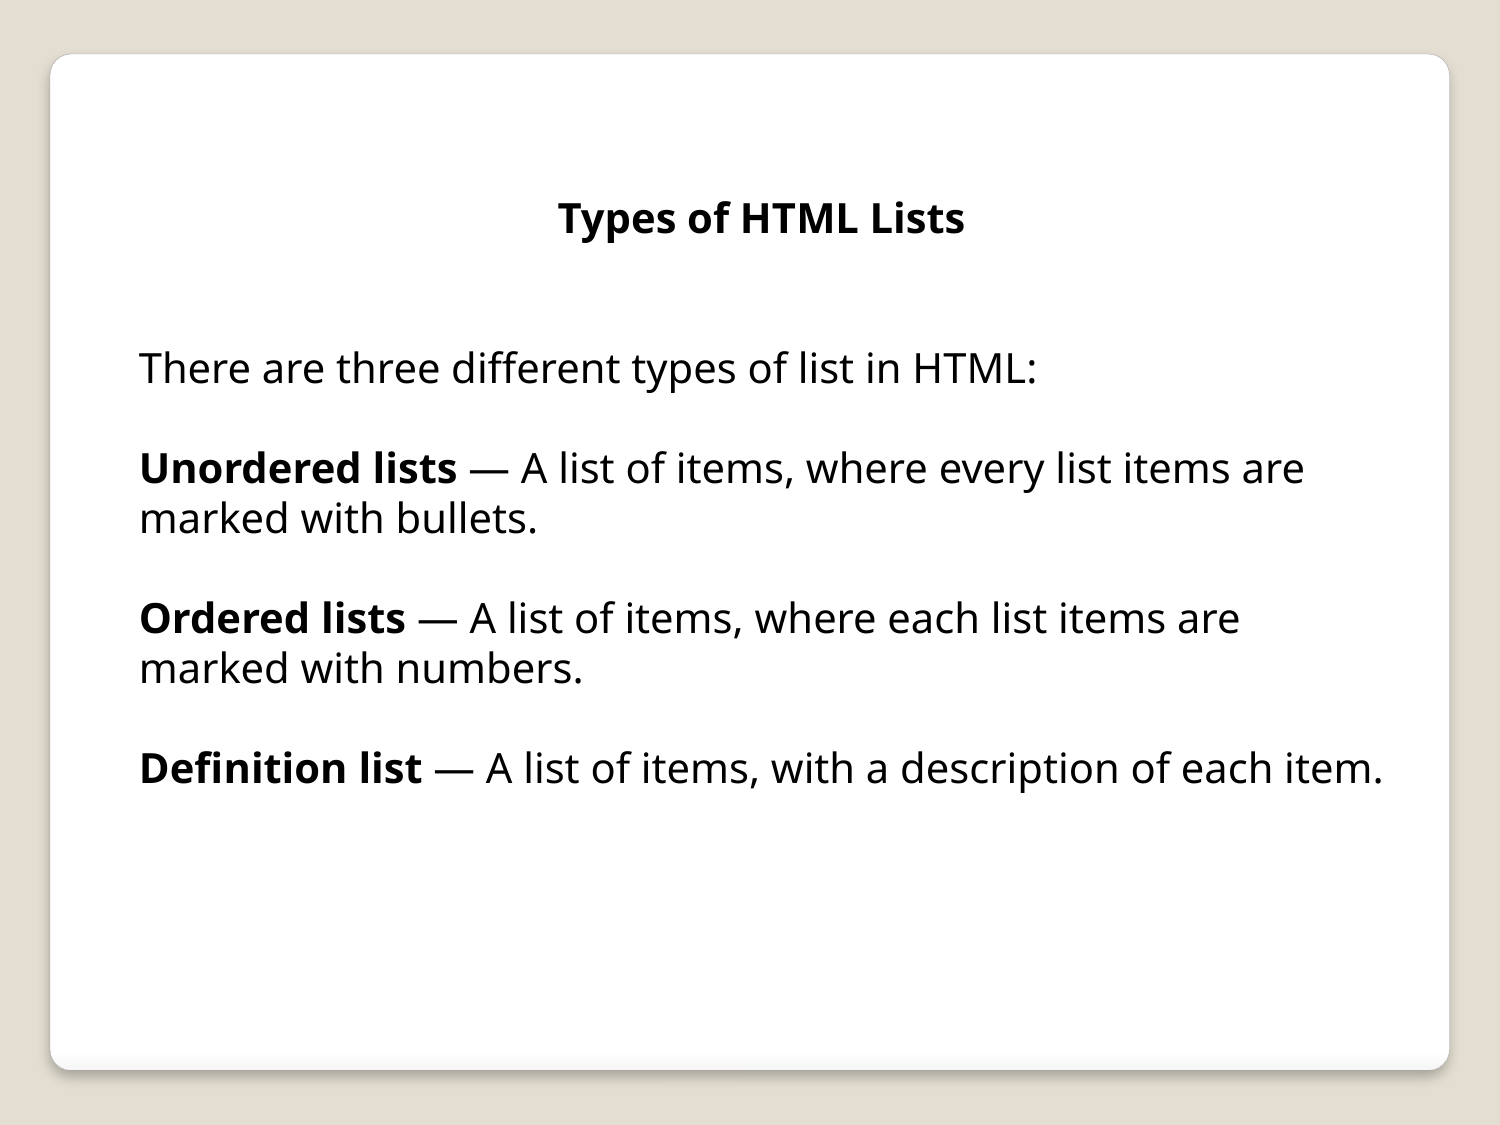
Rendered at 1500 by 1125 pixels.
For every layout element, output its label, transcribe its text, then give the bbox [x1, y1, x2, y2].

text_box Types of HTML Lists There are three different types of list in HTML: Unordered lists — A list of items, where every list items are marked with bullets. Ordered lists — A list of items, where each list items are marked with numbers. Definition list — A list of items, with a description of each item. [123, 184, 1400, 800]
